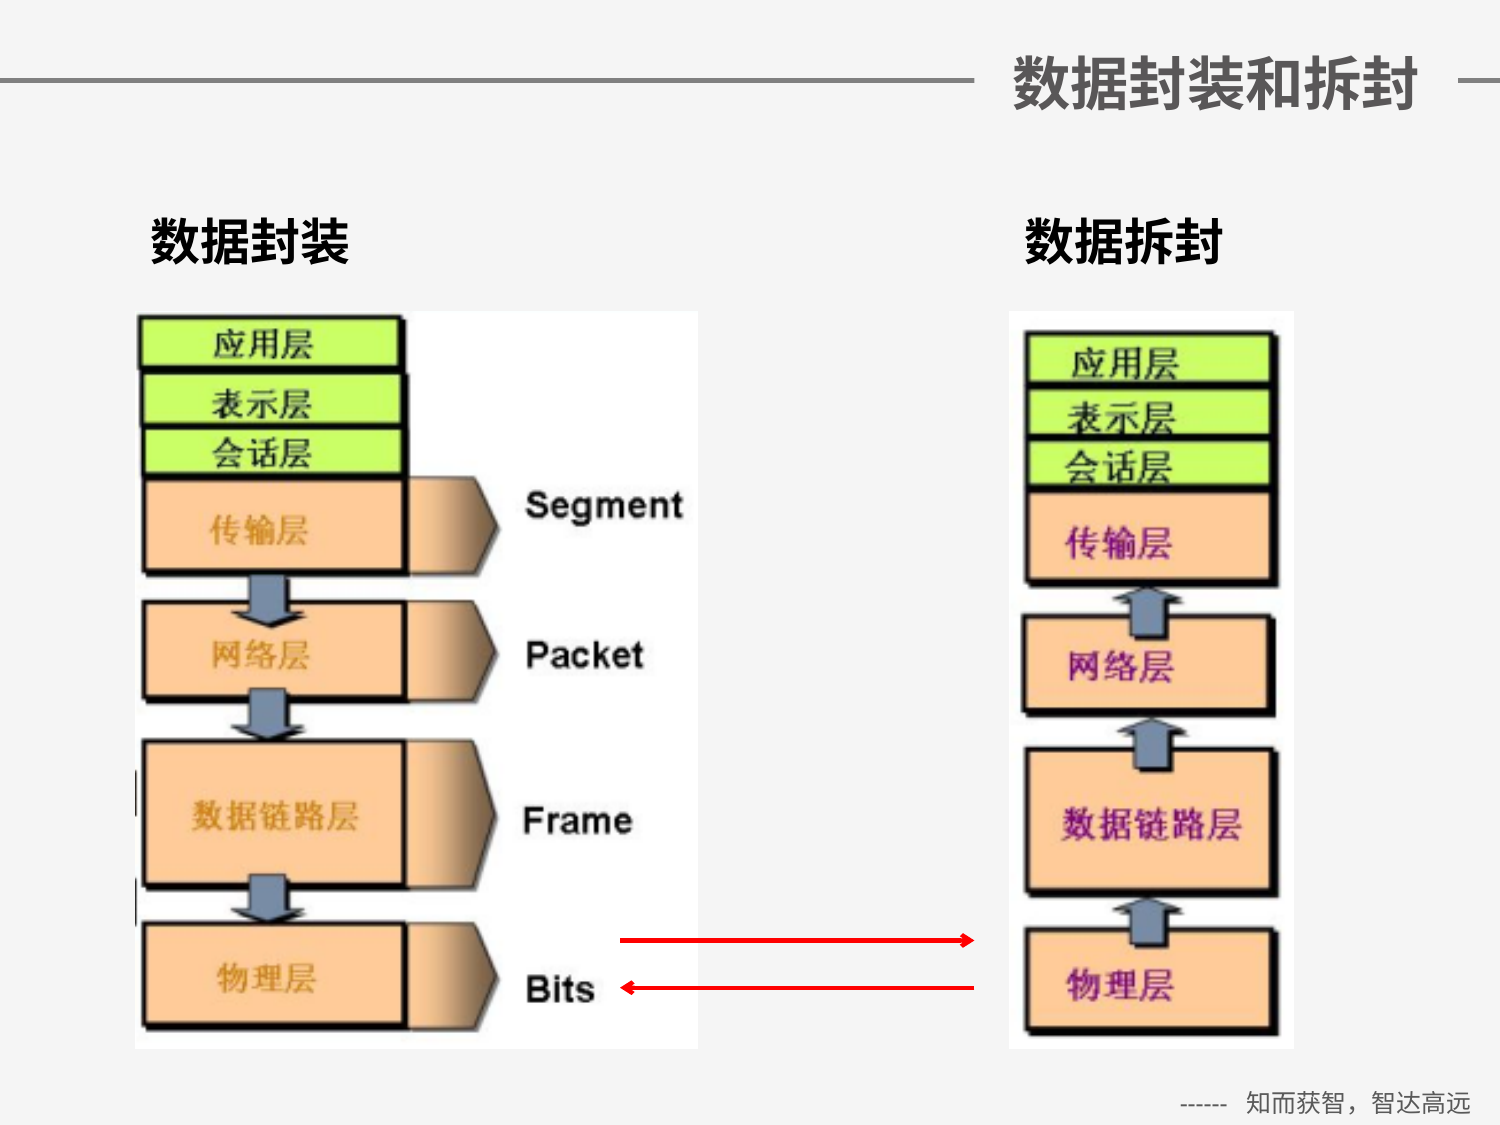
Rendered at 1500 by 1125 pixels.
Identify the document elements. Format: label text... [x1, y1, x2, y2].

picture [134, 311, 698, 1049]
title 数据封装和拆封 [974, 3, 1458, 161]
text_box 数据封装 [135, 203, 420, 279]
picture [1009, 311, 1294, 1049]
text_box 数据拆封 [1009, 203, 1294, 279]
